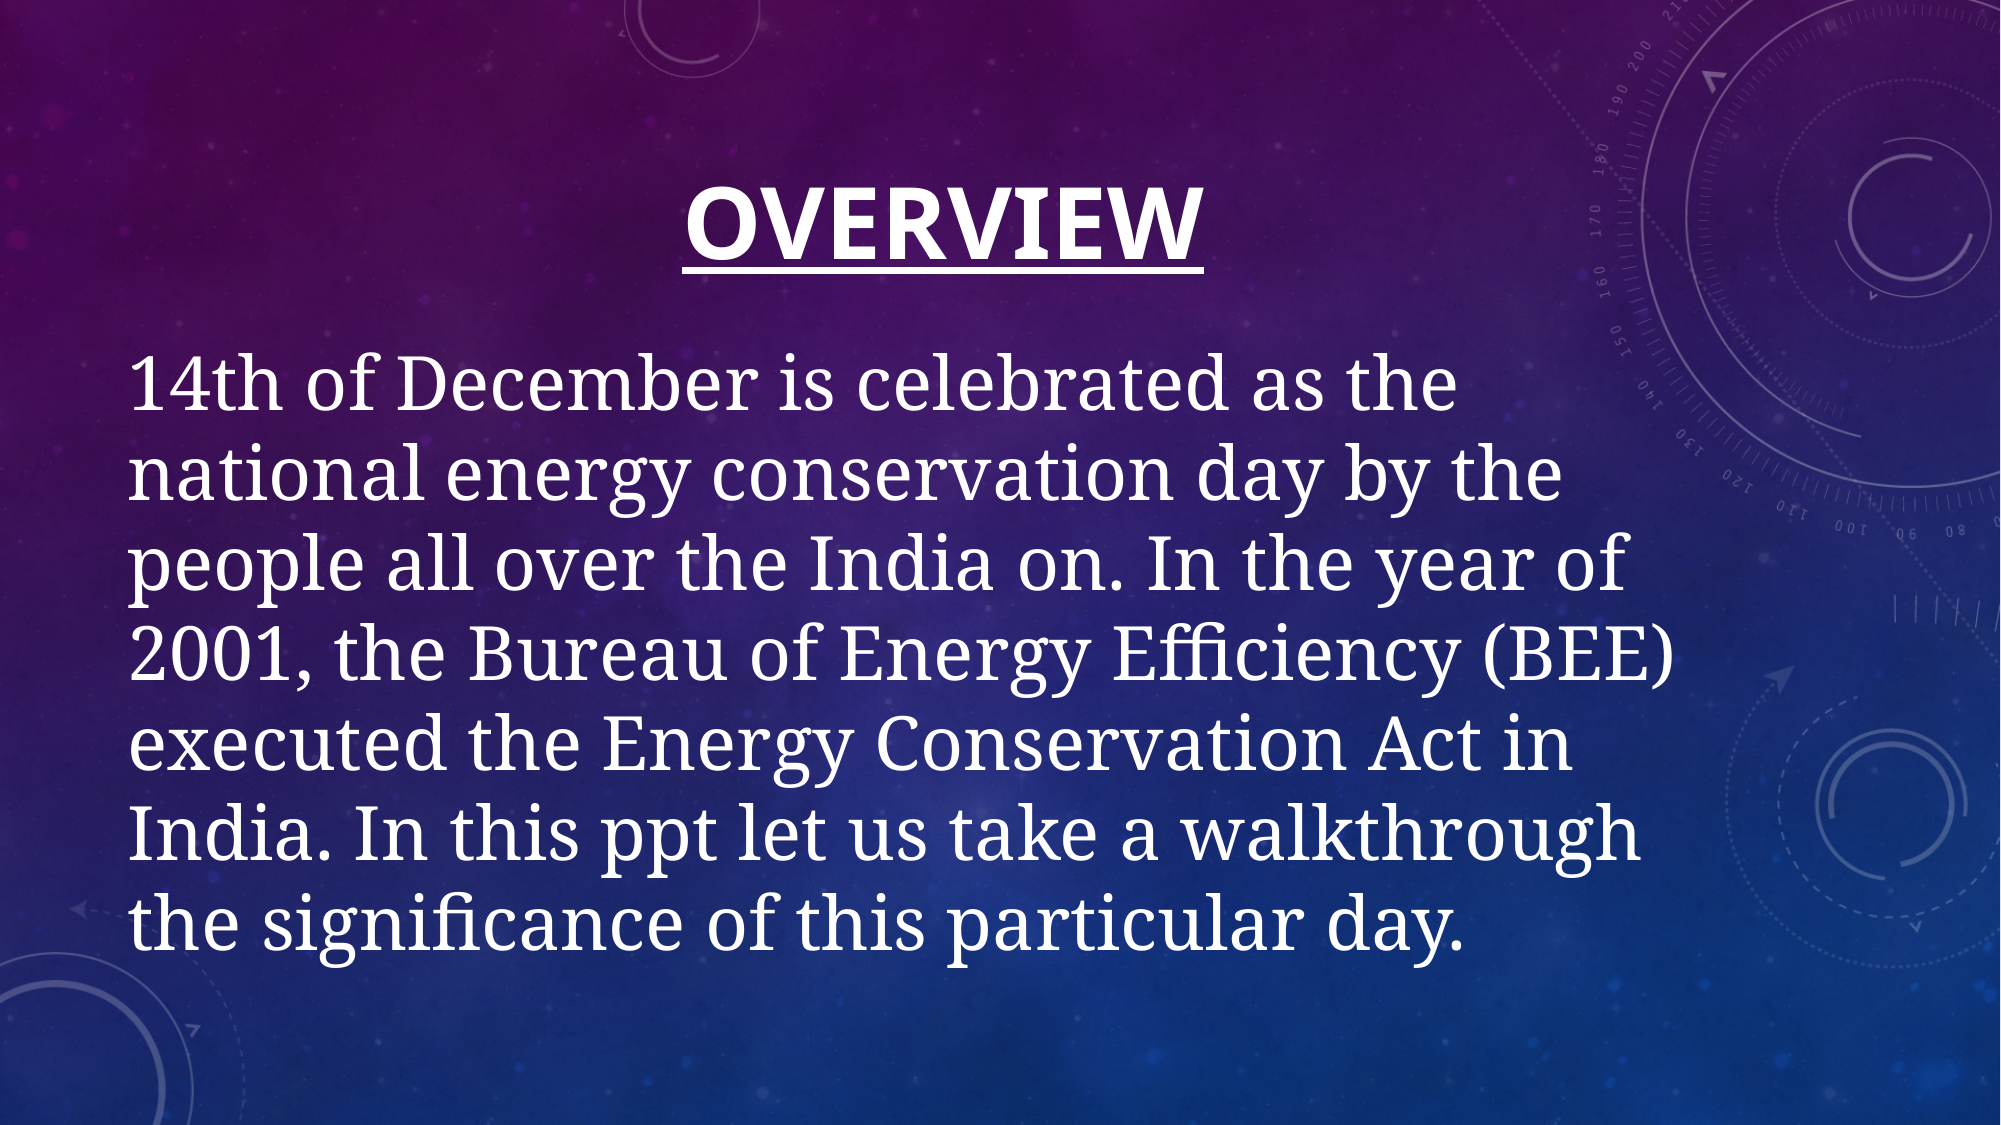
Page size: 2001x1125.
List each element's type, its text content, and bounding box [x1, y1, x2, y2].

title OVERVIEW [112, 99, 1775, 339]
list 14th of December is celebrated as the national energy conservation day by the people all over the India on. In the year of 2001, the Bureau of Energy Efficiency (BEE) executed the Energy Conservation Act in India. In this ppt let us take a walkthrough the significance of this particular day. [112, 351, 1775, 950]
picture [0, 0, 2001, 1125]
